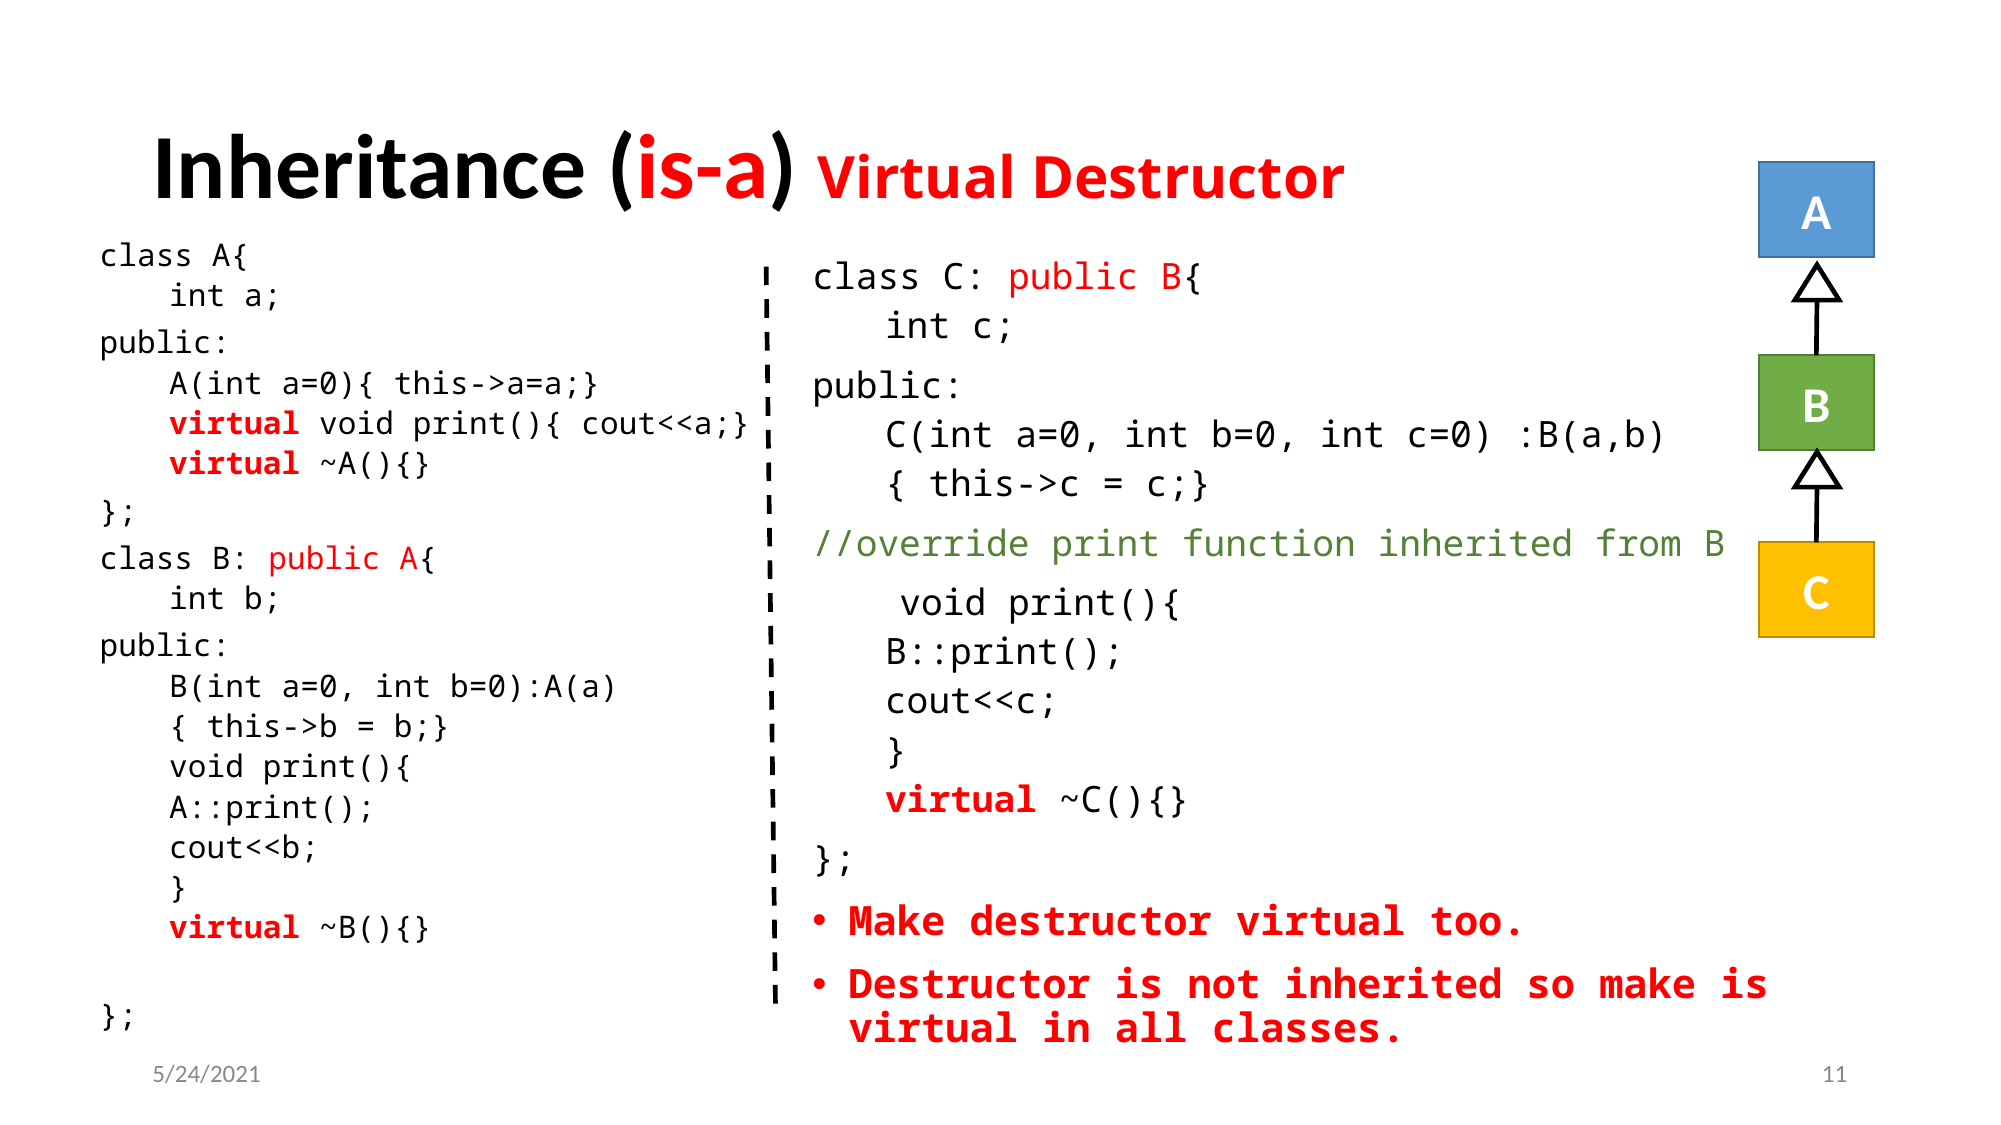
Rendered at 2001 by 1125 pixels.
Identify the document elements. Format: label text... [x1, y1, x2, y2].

title Inheritance (is-a) Virtual Destructor [137, 59, 1863, 278]
slide_number ‹#› [1412, 1062, 1863, 1103]
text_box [1758, 161, 1875, 638]
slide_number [137, 1043, 588, 1103]
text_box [765, 266, 776, 1009]
text_box class C: public B{ int c; public: C(int a=0, int b=0, int c=0) :B(a,b) { this->c = c;} //override print function inherited from B void print(){ B::print(); cout<<c; } virtual ~C(){} }; Make destructor virtual too. Destructor is not inherited so make is virtual in all classes. [797, 250, 1874, 1062]
text_box class A{ int a; public: A(int a=0){ this->a=a;} virtual void print(){ cout<<a;} virtual ~A(){} }; class B: public A{ int b; public: B(int a=0, int b=0):A(a) { this->b = b;} void print(){ A::print(); cout<<b; } virtual ~B(){} }; [84, 232, 788, 1043]
